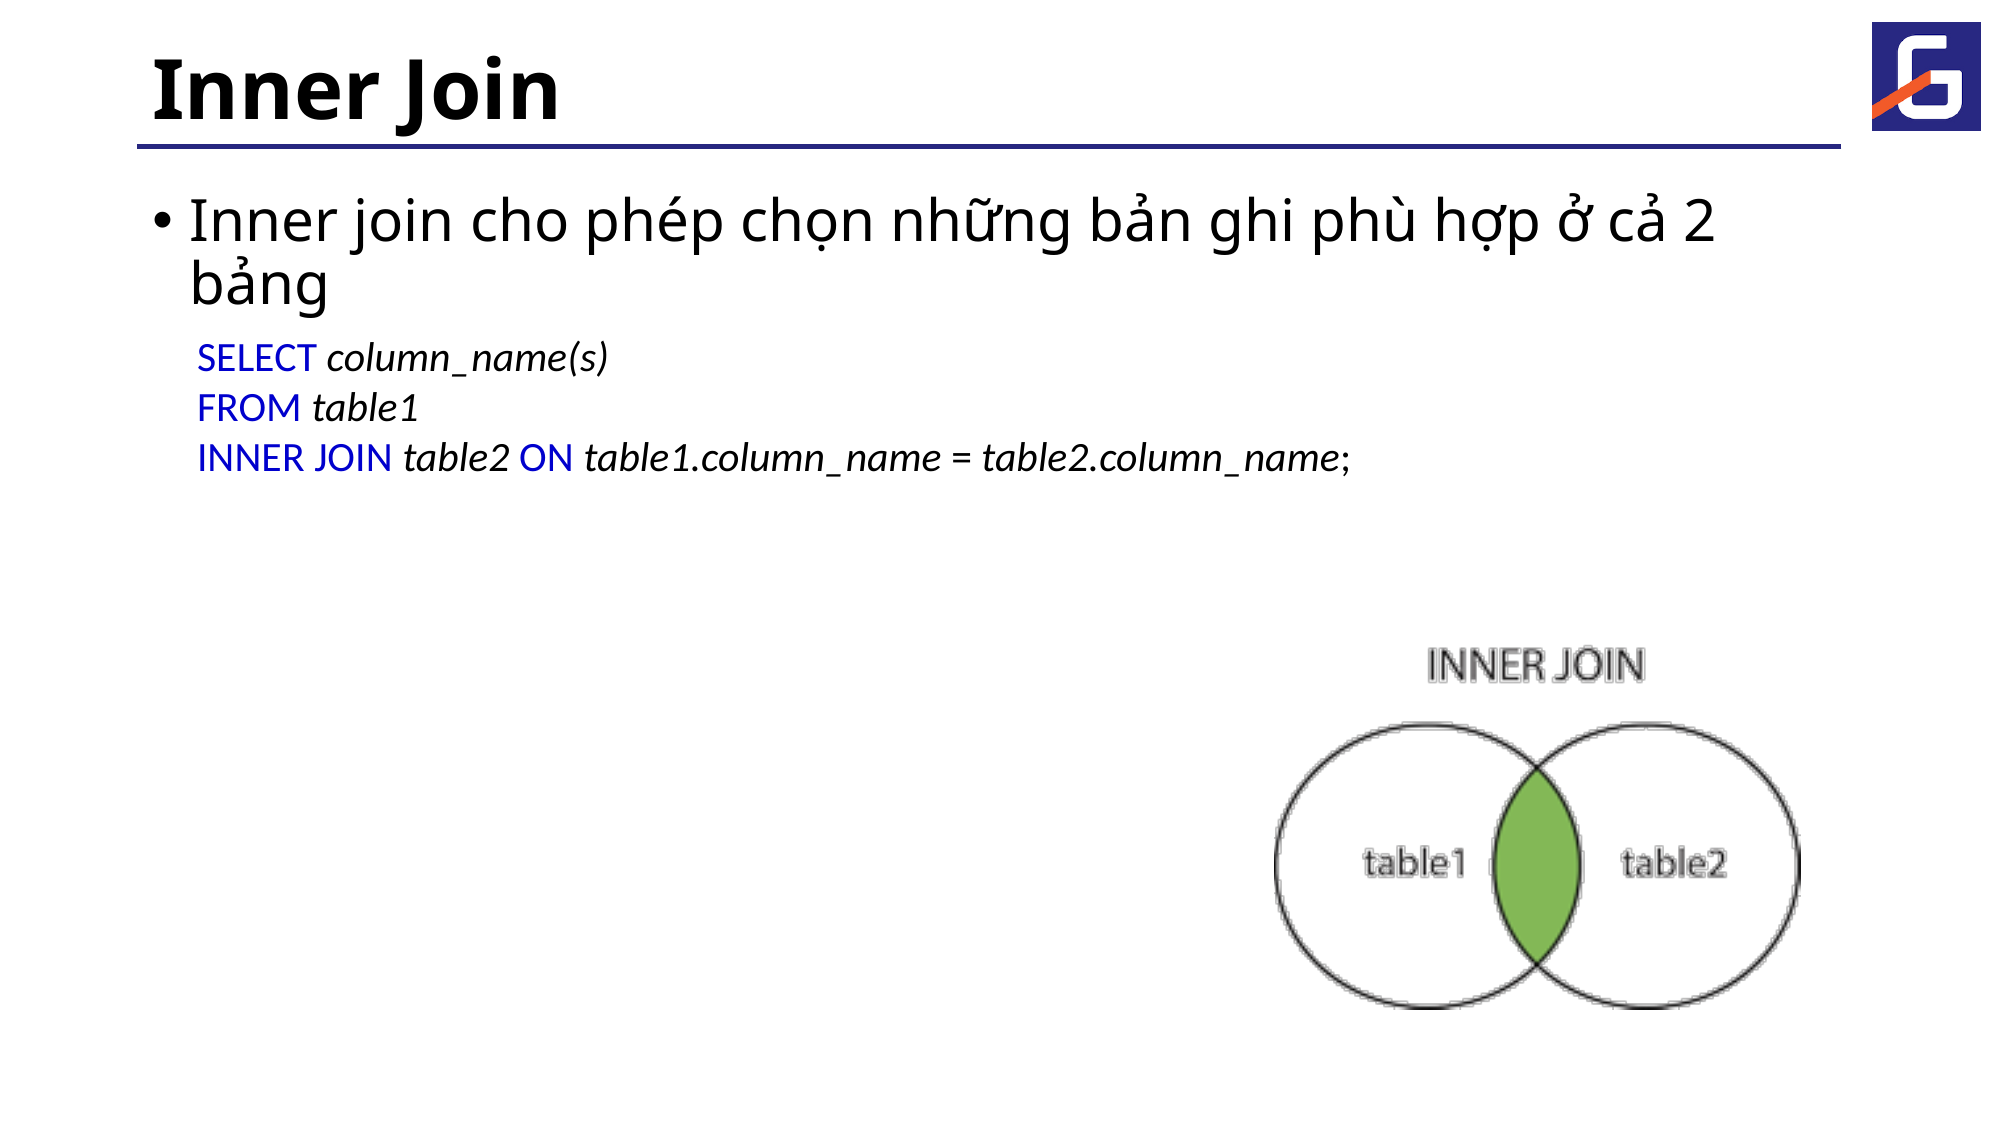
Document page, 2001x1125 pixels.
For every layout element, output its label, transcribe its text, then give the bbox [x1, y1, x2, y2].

picture [1274, 628, 1801, 1010]
list Inner join cho phép chọn những bản ghi phù hợp ở cả 2 bảng [137, 183, 1863, 1014]
picture [1872, 22, 1981, 131]
text_box SELECT column_name(s) FROM table1 INNER JOIN table2 ON table1.column_name = table2.column_name; [182, 322, 1599, 488]
title Inner Join [137, 26, 1863, 160]
